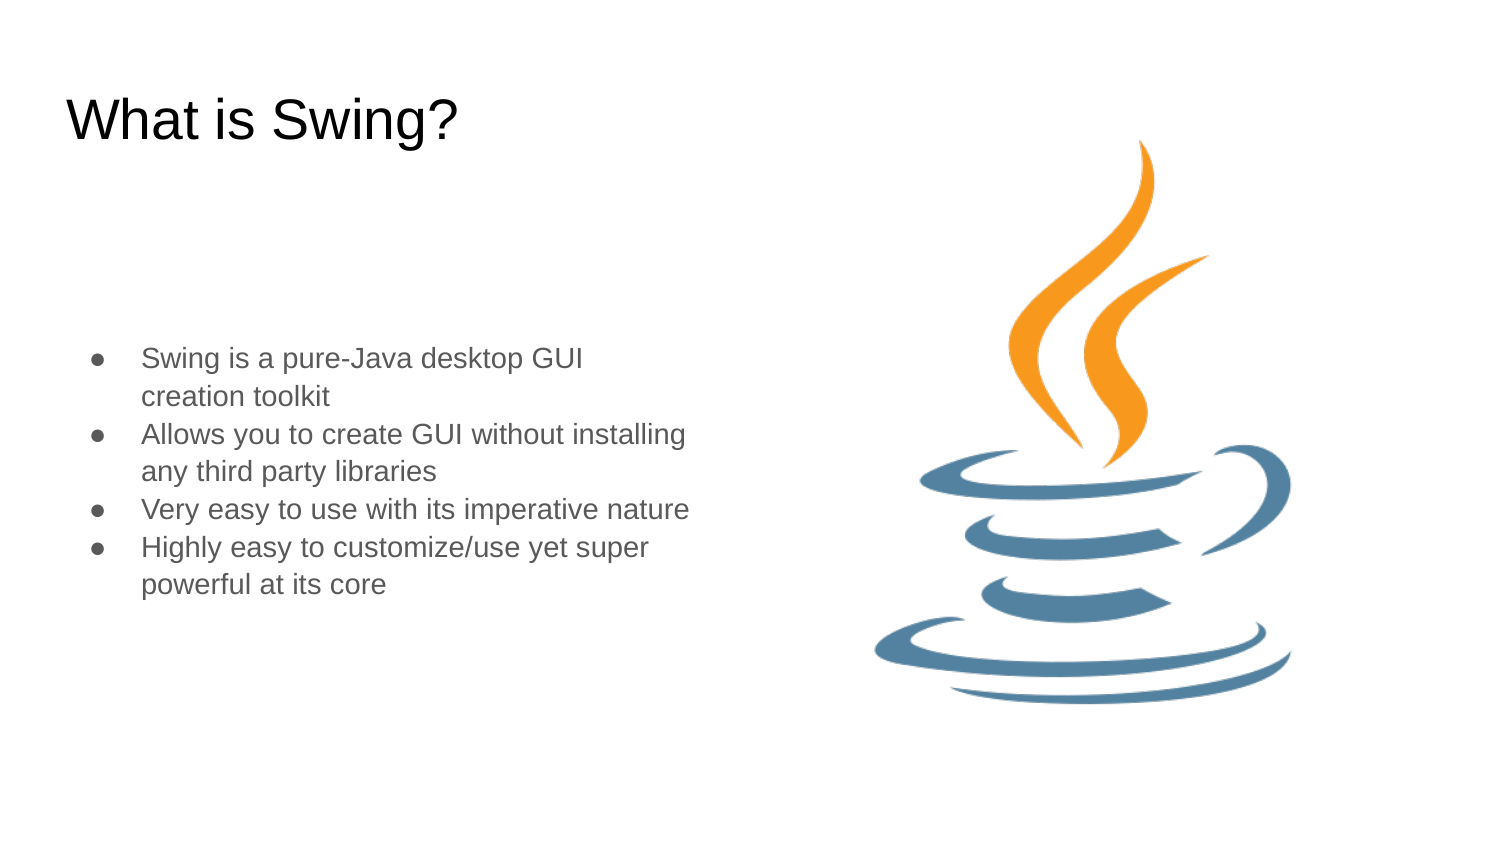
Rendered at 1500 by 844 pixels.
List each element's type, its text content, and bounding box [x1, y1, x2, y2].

list Swing is a pure-Java desktop GUI creation toolkit Allows you to create GUI without installing any third party libraries Very easy to use with its imperative nature Highly easy to customize/use yet super powerful at its core [51, 189, 708, 750]
title What is Swing? [51, 72, 1449, 167]
picture [769, 108, 1397, 736]
